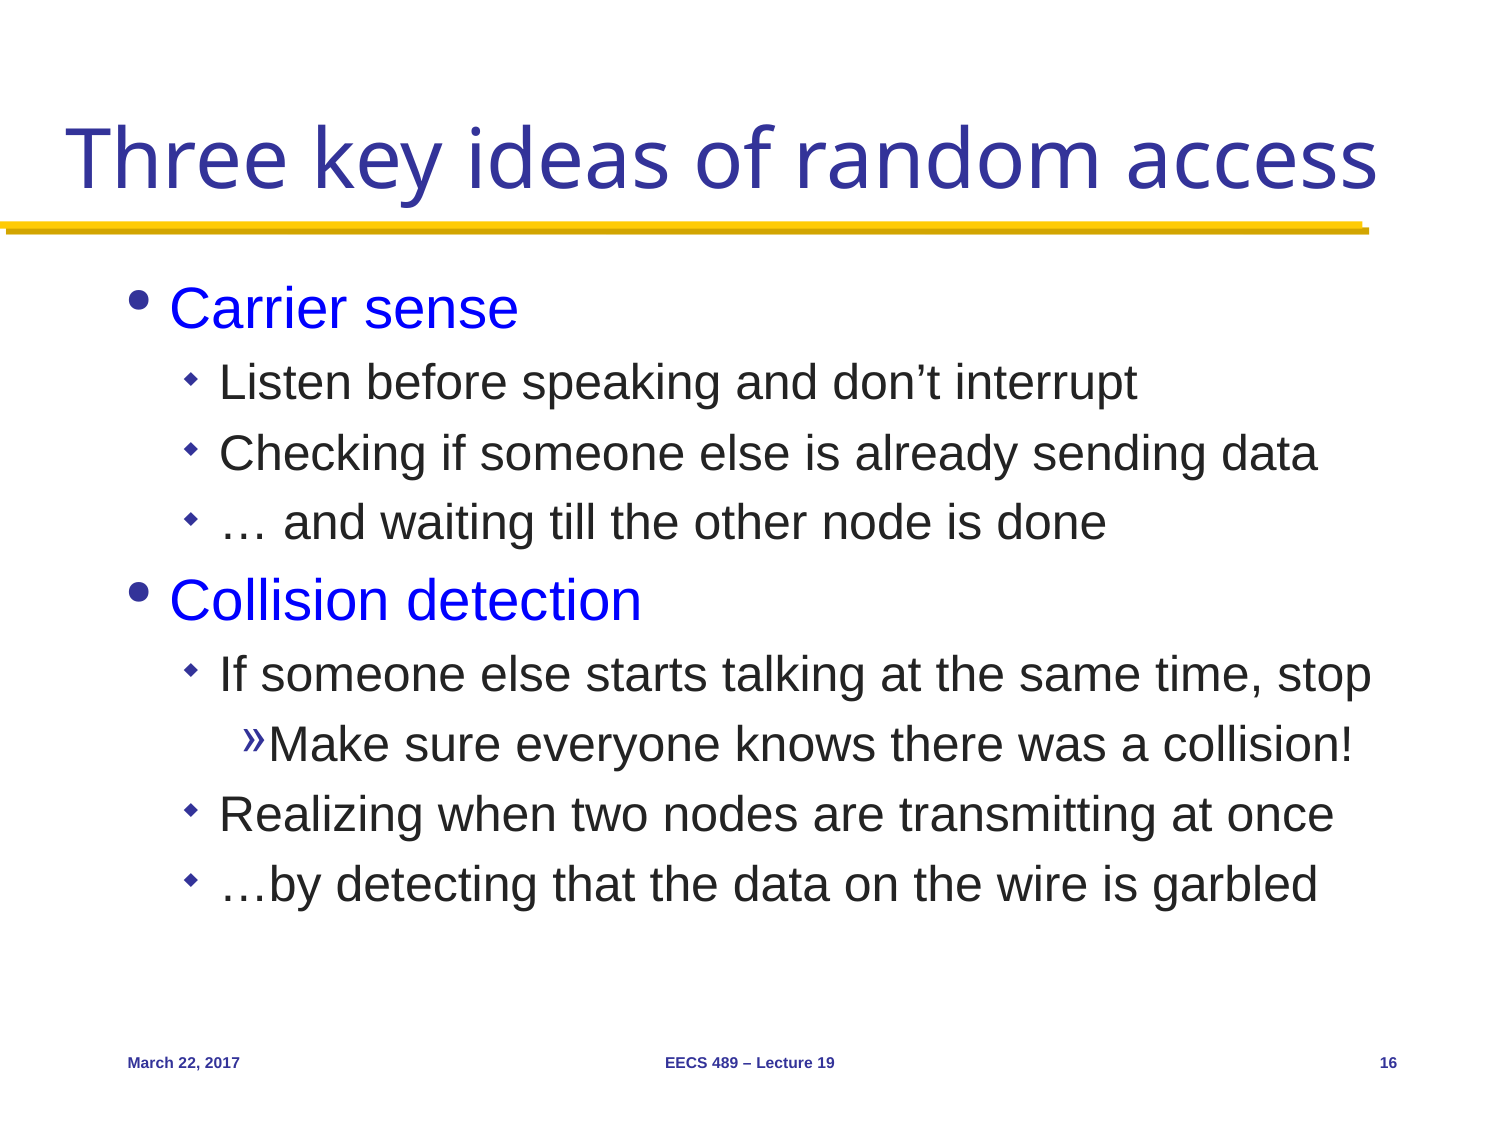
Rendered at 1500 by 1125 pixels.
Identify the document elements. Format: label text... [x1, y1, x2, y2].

slide_number 16 [1312, 1024, 1413, 1101]
title Three key ideas of random access [49, 24, 1451, 213]
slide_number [112, 1024, 426, 1101]
footer EECS 489 – Lecture 19 [512, 1024, 988, 1101]
list Carrier sense Listen before speaking and don’t interrupt Checking if someone else is already sending data … and waiting till the other node is done Collision detection If someone else starts talking at the same time, stop Make sure everyone knows there was a collision! Realizing when two nodes are transmitting at once …by detecting that the data on the wire is garbled [112, 262, 1413, 988]
